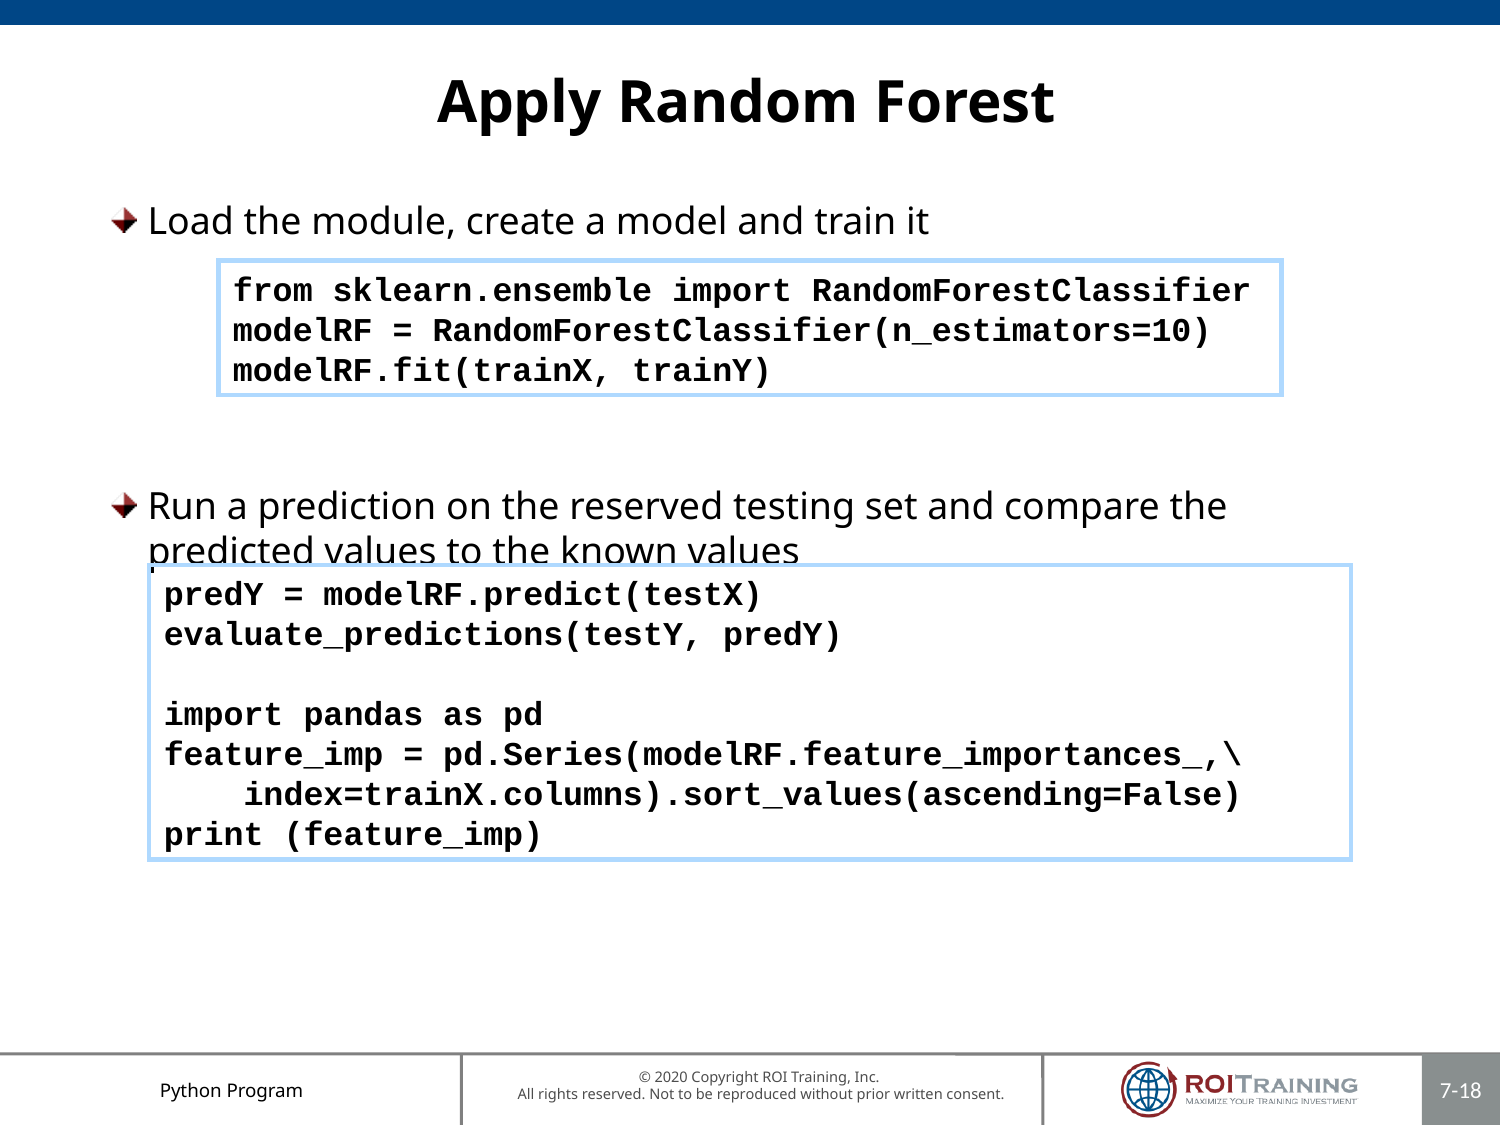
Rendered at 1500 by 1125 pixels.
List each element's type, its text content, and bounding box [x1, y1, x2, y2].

picture [110, 491, 137, 518]
title Apply Random Forest [172, 47, 1322, 151]
picture [110, 206, 137, 233]
list Load the module, create a model and train it Run a prediction on the reserved testing set and compare the predicted values to the known values [95, 189, 1411, 1022]
text_box predY = modelRF.predict(testX) evaluate_predictions(testY, predY) import pandas as pd feature_imp = pd.Series(modelRF.feature_importances_,\ index=trainX.columns).sort_values(ascending=False) print (feature_imp) [149, 565, 1351, 860]
picture [1113, 1060, 1362, 1118]
text_box from sklearn.ensemble import RandomForestClassifier modelRF = RandomForestClassifier(n_estimators=10) modelRF.fit(trainX, trainY) [218, 260, 1282, 395]
